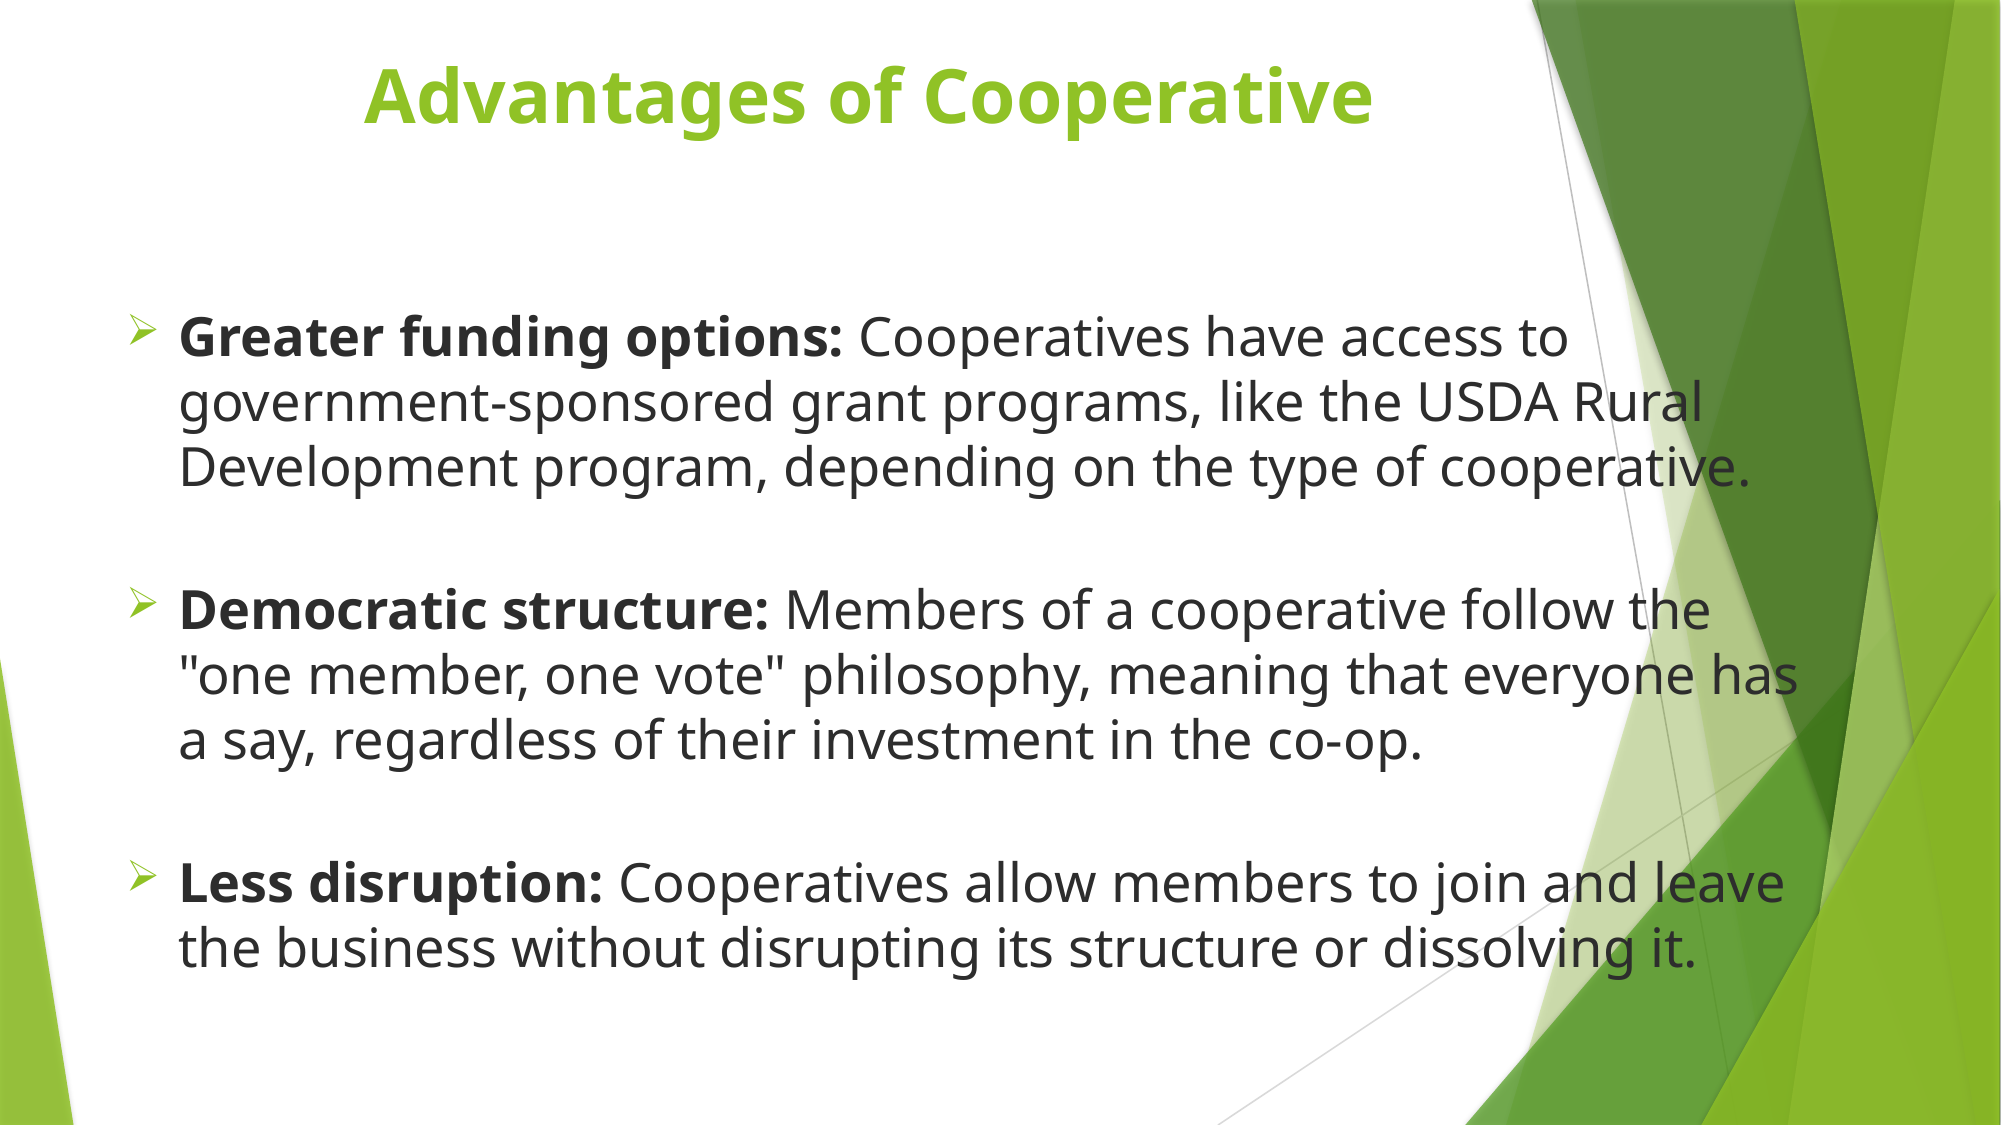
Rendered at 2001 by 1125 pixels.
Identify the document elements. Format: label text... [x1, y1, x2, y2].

list Greater funding options: Cooperatives have access to government-sponsored grant programs, like the USDA Rural Development program, depending on the type of cooperative. Democratic structure: Members of a cooperative follow the "one member, one vote" philosophy, meaning that everyone has a say, regardless of their investment in the co-op. Less disruption: Cooperatives allow members to join and leave the business without disrupting its structure or dissolving it. [111, 295, 1835, 1085]
title Advantages of Cooperative [111, 40, 1629, 164]
